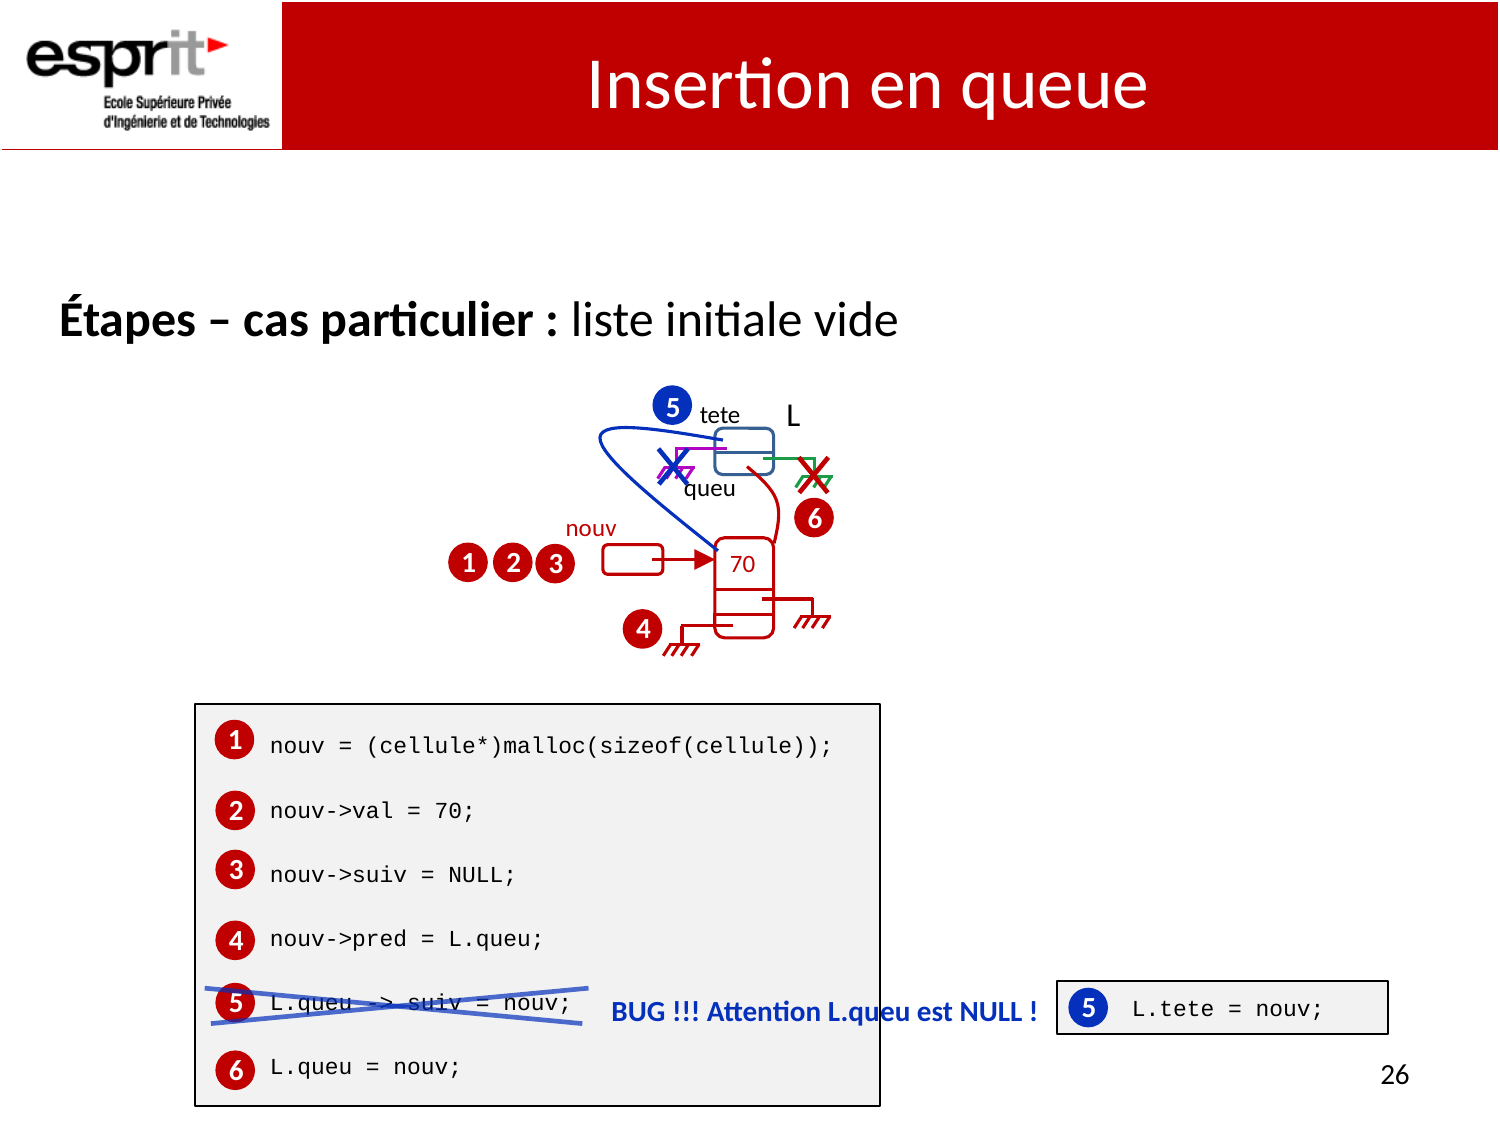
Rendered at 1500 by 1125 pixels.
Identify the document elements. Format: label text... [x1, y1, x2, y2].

picture [0, 0, 282, 150]
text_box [194, 703, 1389, 1107]
text_box [282, 0, 1500, 153]
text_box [439, 380, 845, 657]
text_box Insertion en queue [324, 27, 1412, 132]
list Étapes – cas particulier : liste initiale vide [41, 278, 1447, 1094]
slide_number 26 [1393, 1042, 1425, 1103]
